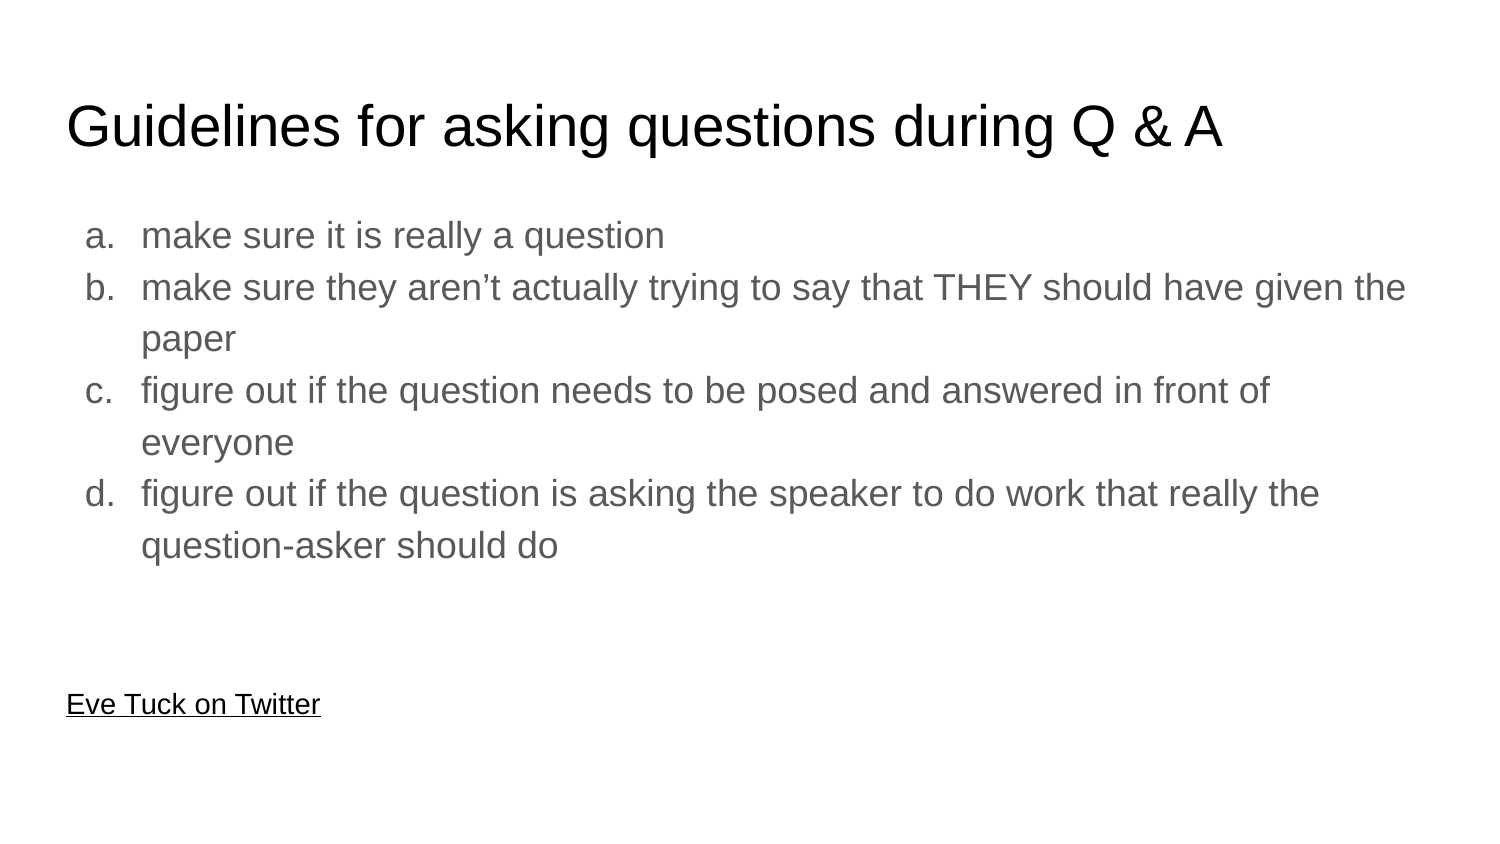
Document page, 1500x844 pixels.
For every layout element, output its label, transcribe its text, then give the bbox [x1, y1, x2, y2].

text_box Eve Tuck on Twitter [51, 670, 361, 750]
list make sure it is really a question make sure they aren’t actually trying to say that THEY should have given the paper figure out if the question needs to be posed and answered in front of everyone figure out if the question is asking the speaker to do work that really the question-asker should do [51, 189, 1449, 750]
title Guidelines for asking questions during Q & A [51, 72, 1449, 167]
